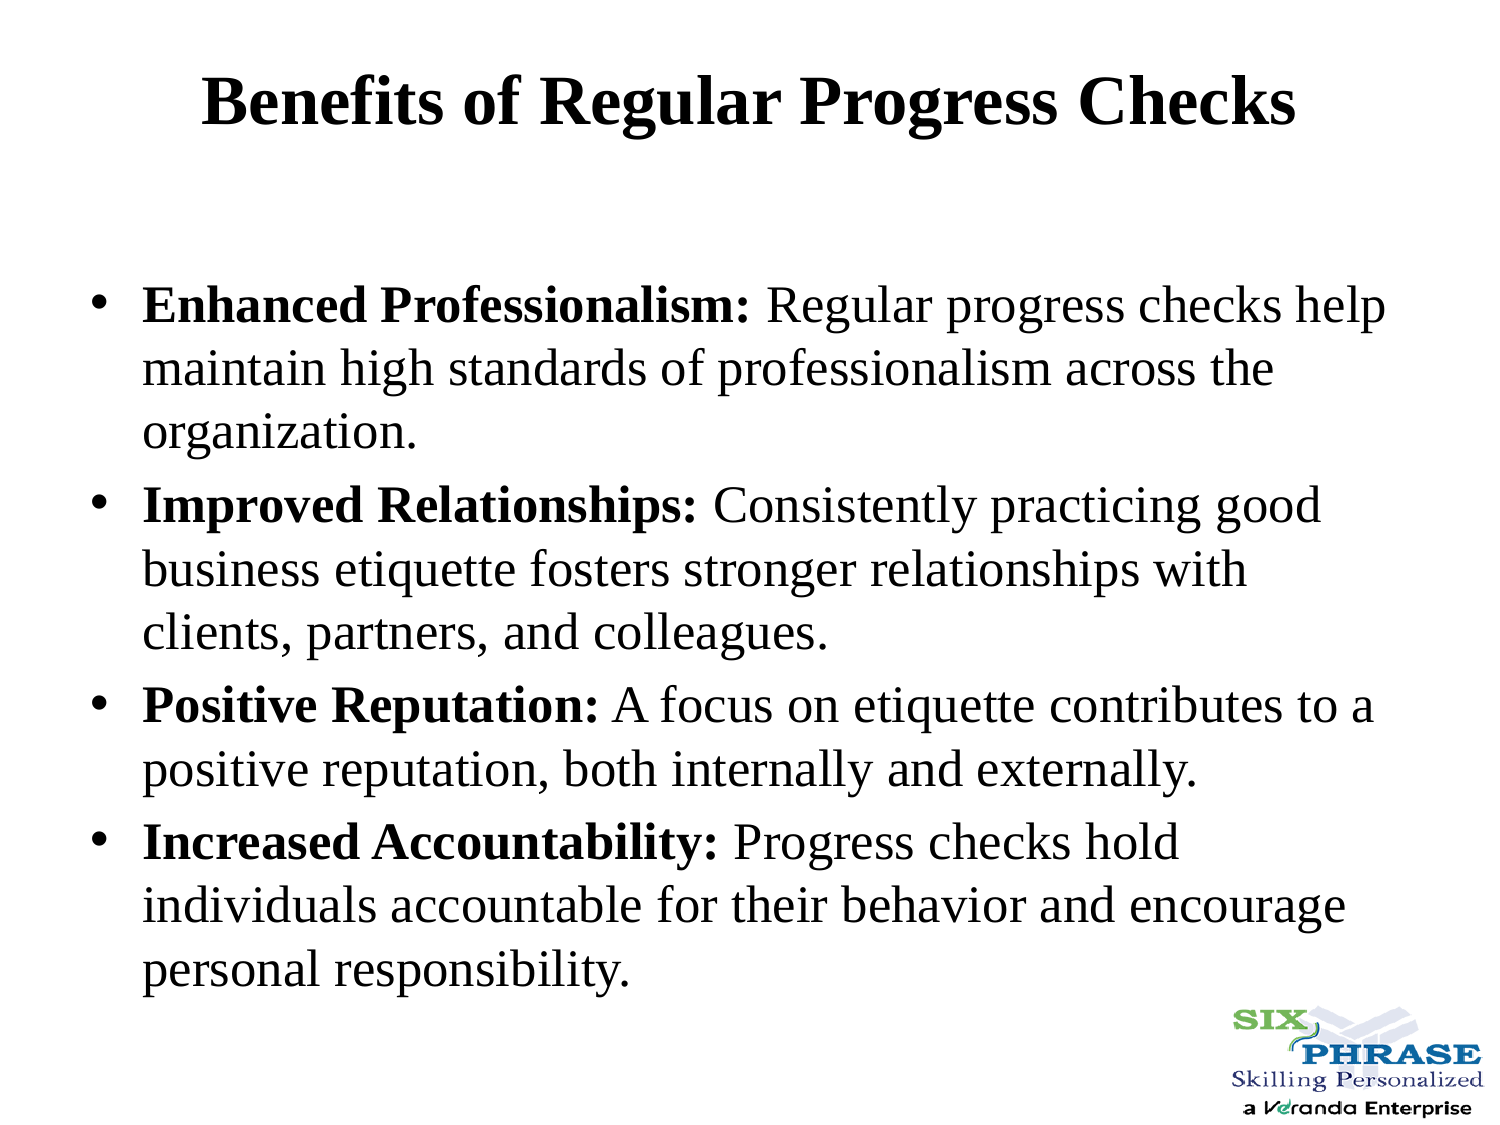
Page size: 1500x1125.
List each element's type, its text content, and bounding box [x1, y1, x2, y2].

list Enhanced Professionalism: Regular progress checks help maintain high standards of professionalism across the organization. Improved Relationships: Consistently practicing good business etiquette fosters stronger relationships with clients, partners, and colleagues. Positive Reputation: A focus on etiquette contributes to a positive reputation, both internally and externally. Increased Accountability: Progress checks hold individuals accountable for their behavior and encourage personal responsibility. [75, 262, 1425, 1005]
picture [1218, 995, 1500, 1125]
title Benefits of Regular Progress Checks [75, 45, 1425, 233]
